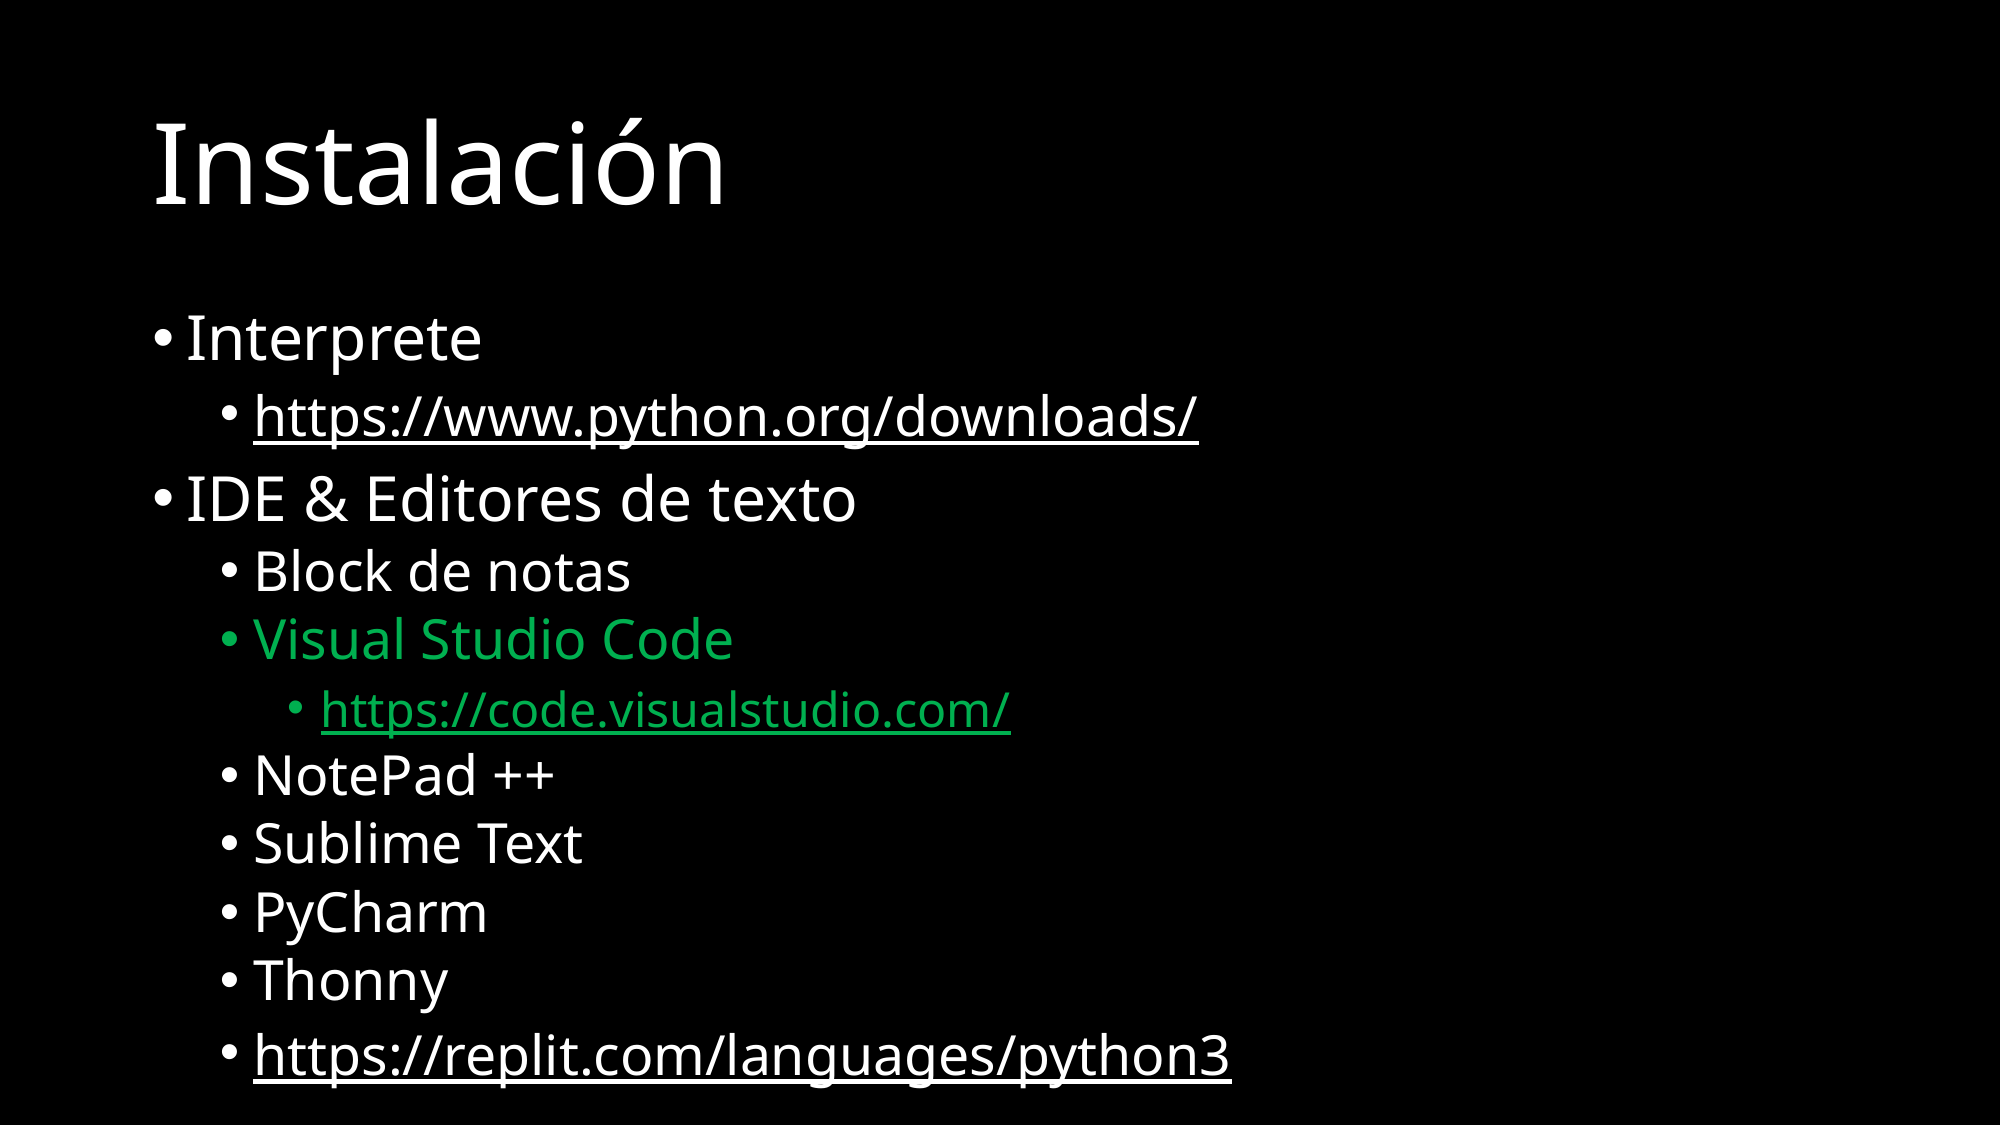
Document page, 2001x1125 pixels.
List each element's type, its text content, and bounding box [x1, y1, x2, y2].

title Instalación [137, 59, 1863, 278]
list Interprete https://www.python.org/downloads/ IDE & Editores de texto Block de notas Visual Studio Code https://code.visualstudio.com/ NotePad ++ Sublime Text PyCharm Thonny https://replit.com/languages/python3 [137, 299, 1863, 1104]
